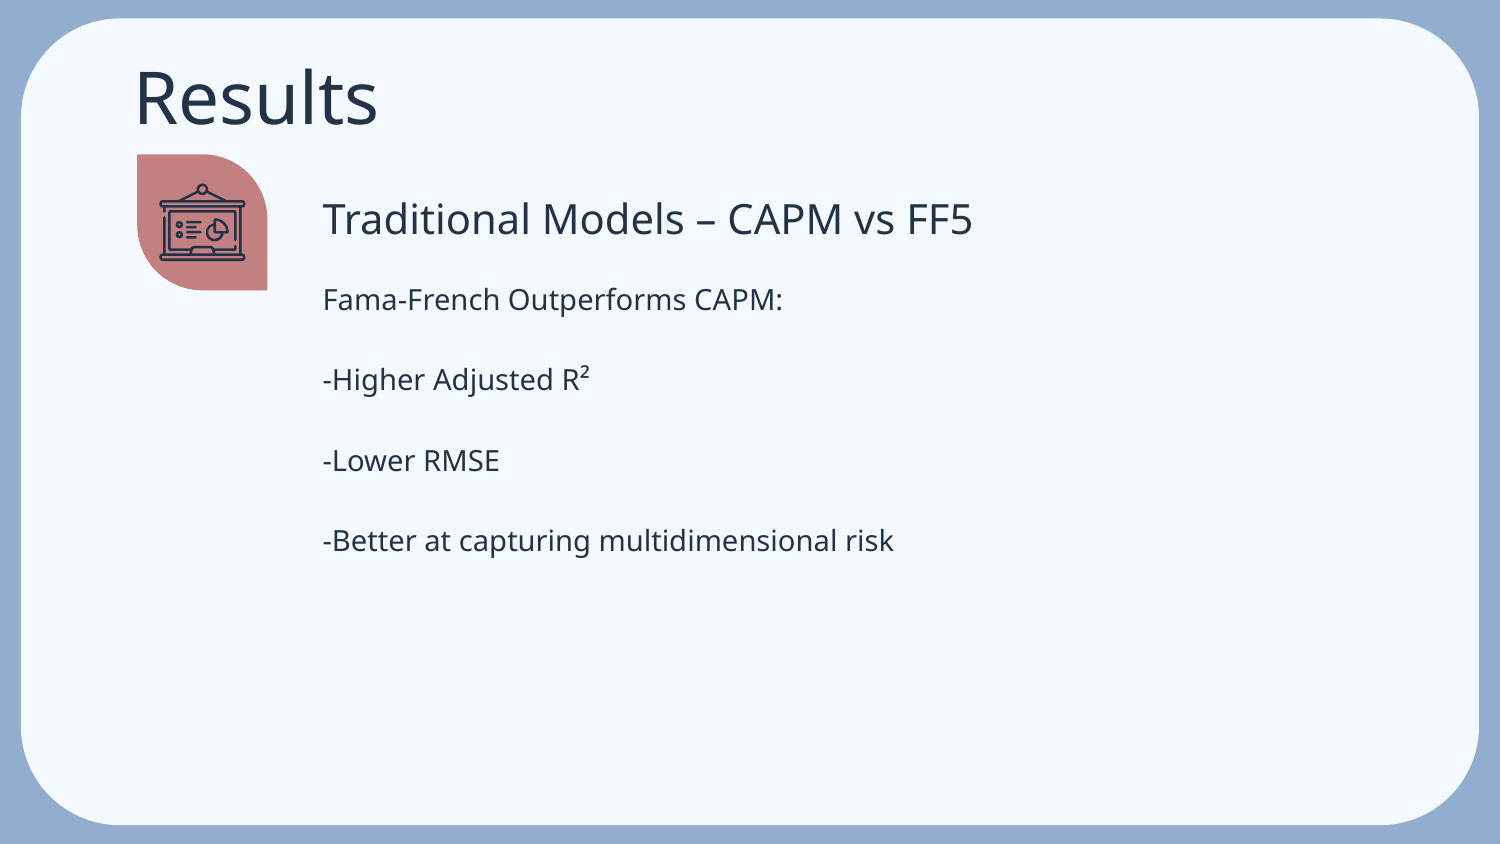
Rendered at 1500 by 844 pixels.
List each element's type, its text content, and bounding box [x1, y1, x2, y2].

title Traditional Models – CAPM vs FF5 [307, 178, 1304, 258]
text_box [137, 154, 268, 291]
title Results [118, 36, 1382, 131]
subtitle Fama-French Outperforms CAPM: -Higher Adjusted R² -Lower RMSE -Better at capturing multidimensional risk [307, 261, 1304, 666]
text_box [159, 183, 246, 262]
